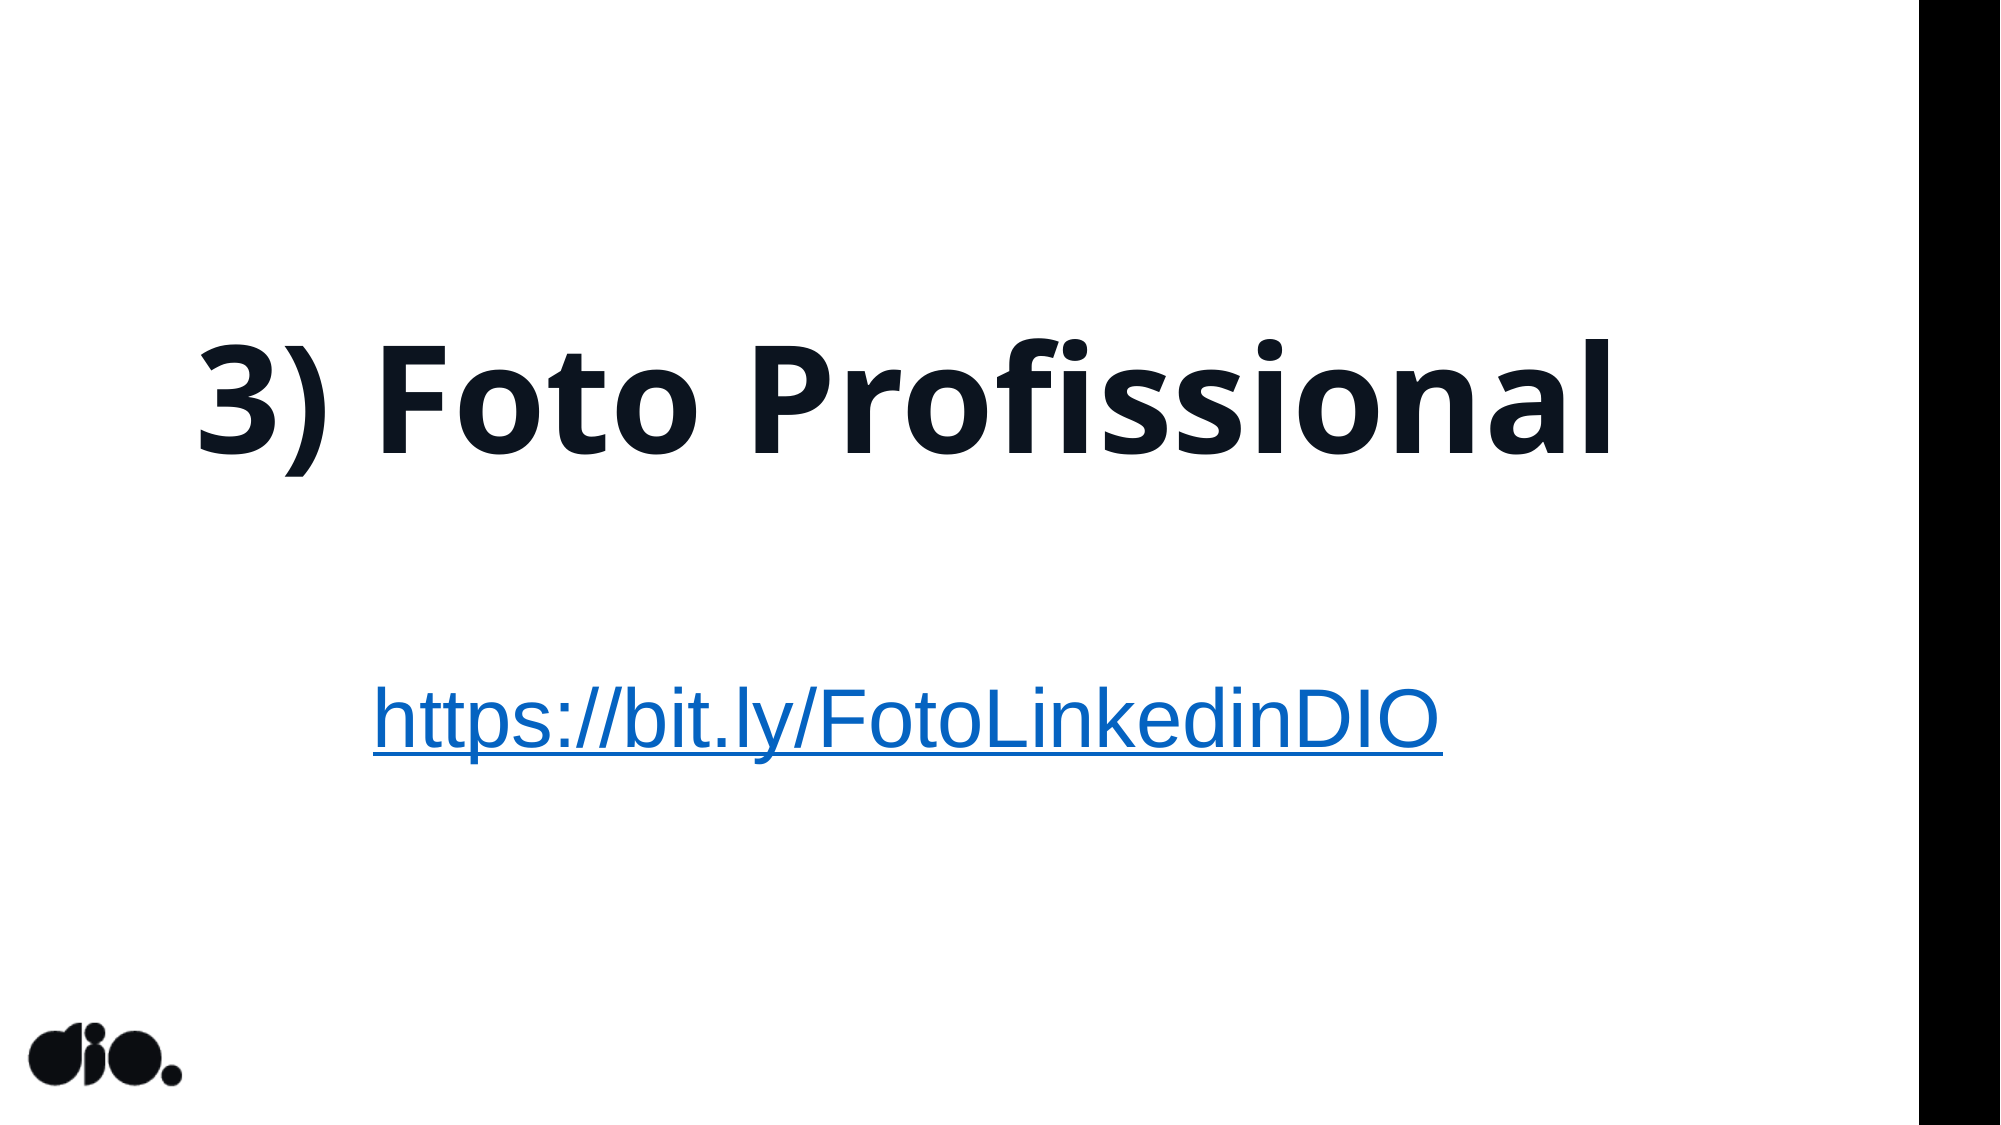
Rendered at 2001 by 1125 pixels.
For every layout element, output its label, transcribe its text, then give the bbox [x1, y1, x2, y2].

picture [26, 1018, 184, 1090]
text_box 3) Foto Profissional https://bit.ly/FotoLinkedinDIO [89, 296, 1727, 772]
